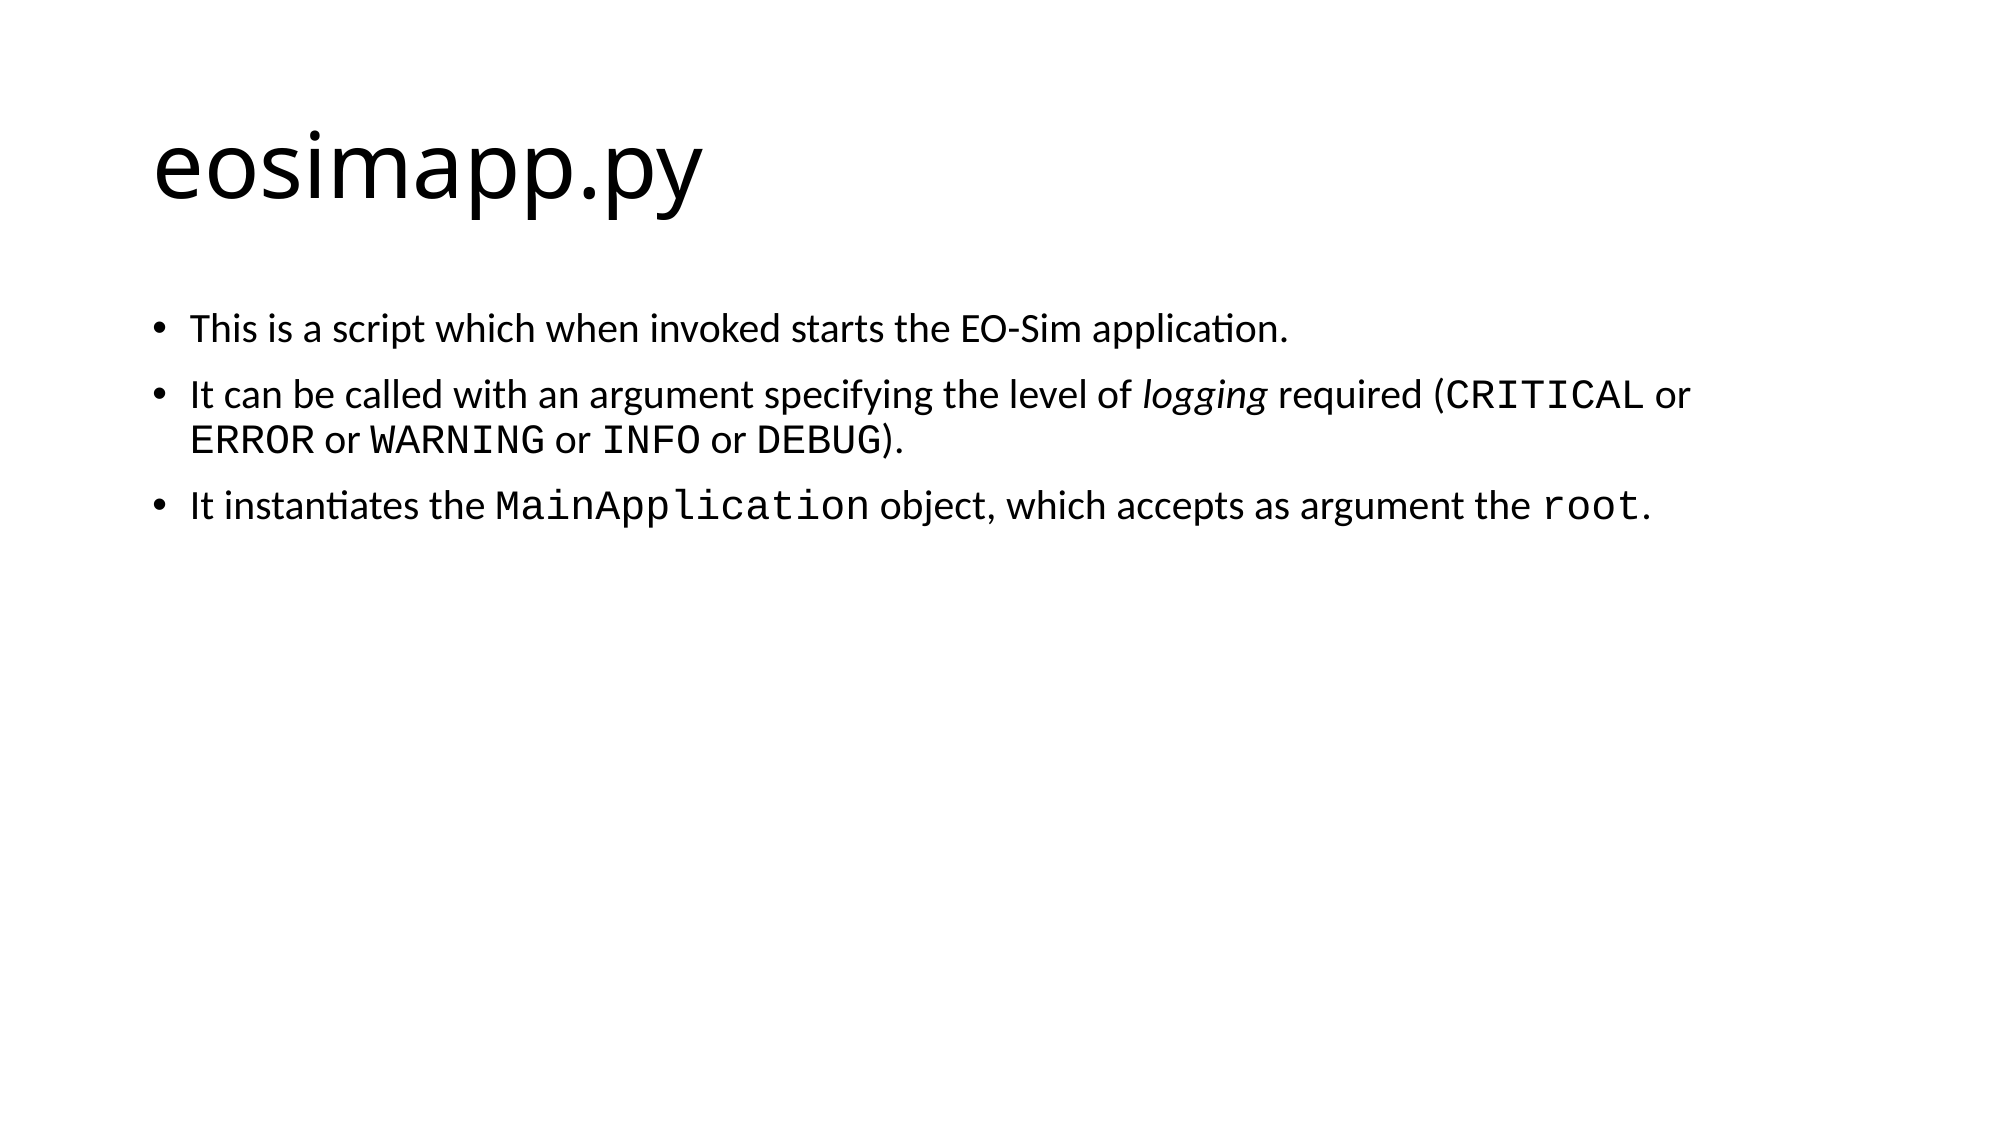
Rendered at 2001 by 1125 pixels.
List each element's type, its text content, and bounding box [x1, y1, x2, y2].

title eosimapp.py [137, 59, 1863, 278]
list This is a script which when invoked starts the EO-Sim application. It can be called with an argument specifying the level of logging required (CRITICAL or ERROR or WARNING or INFO or DEBUG). It instantiates the MainApplication object, which accepts as argument the root. [137, 299, 1739, 806]
